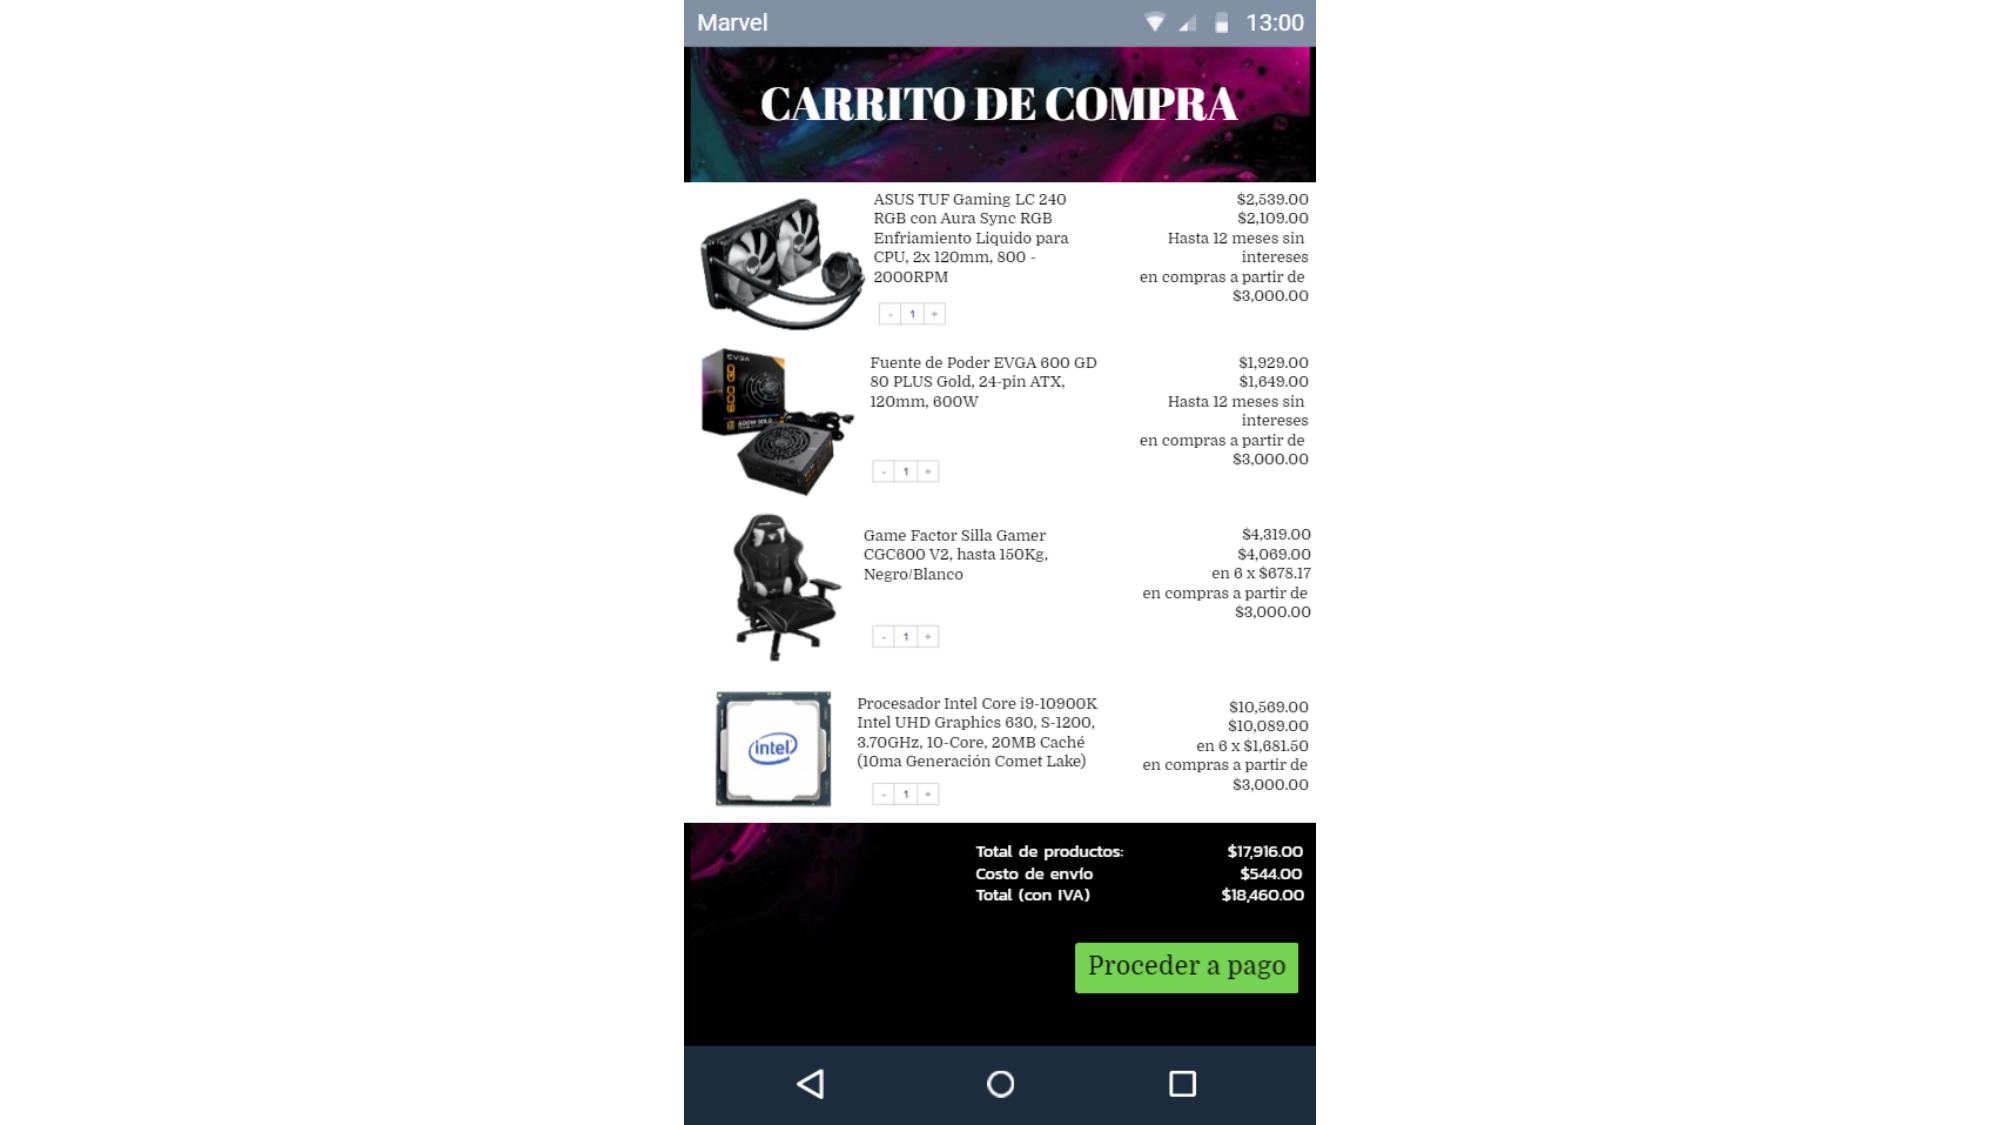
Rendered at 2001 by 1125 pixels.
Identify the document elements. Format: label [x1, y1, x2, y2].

picture [684, 0, 1316, 1125]
